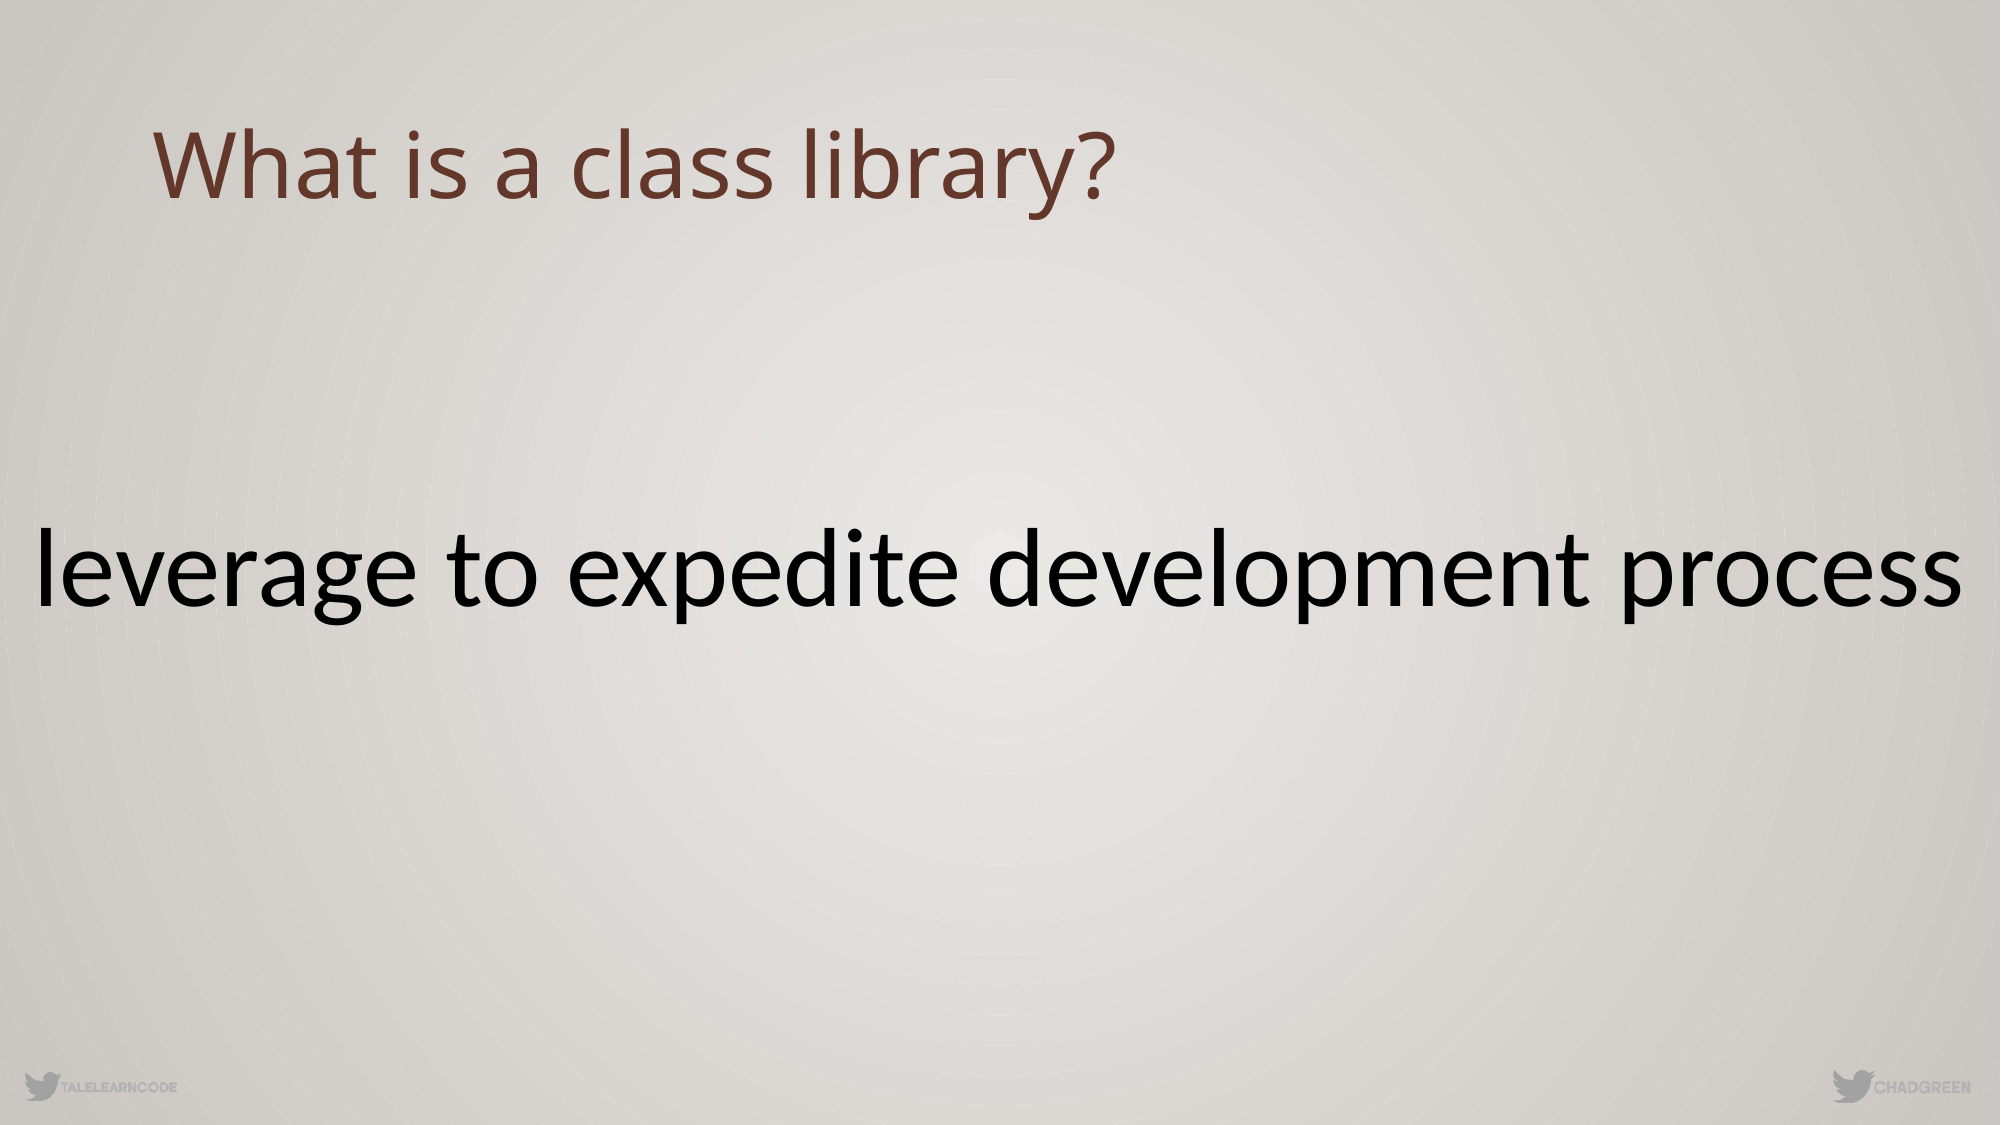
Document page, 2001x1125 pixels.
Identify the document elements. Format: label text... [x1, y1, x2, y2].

title What is a class library? [137, 59, 1863, 278]
text_box leverage to expedite development process [18, 486, 1982, 637]
